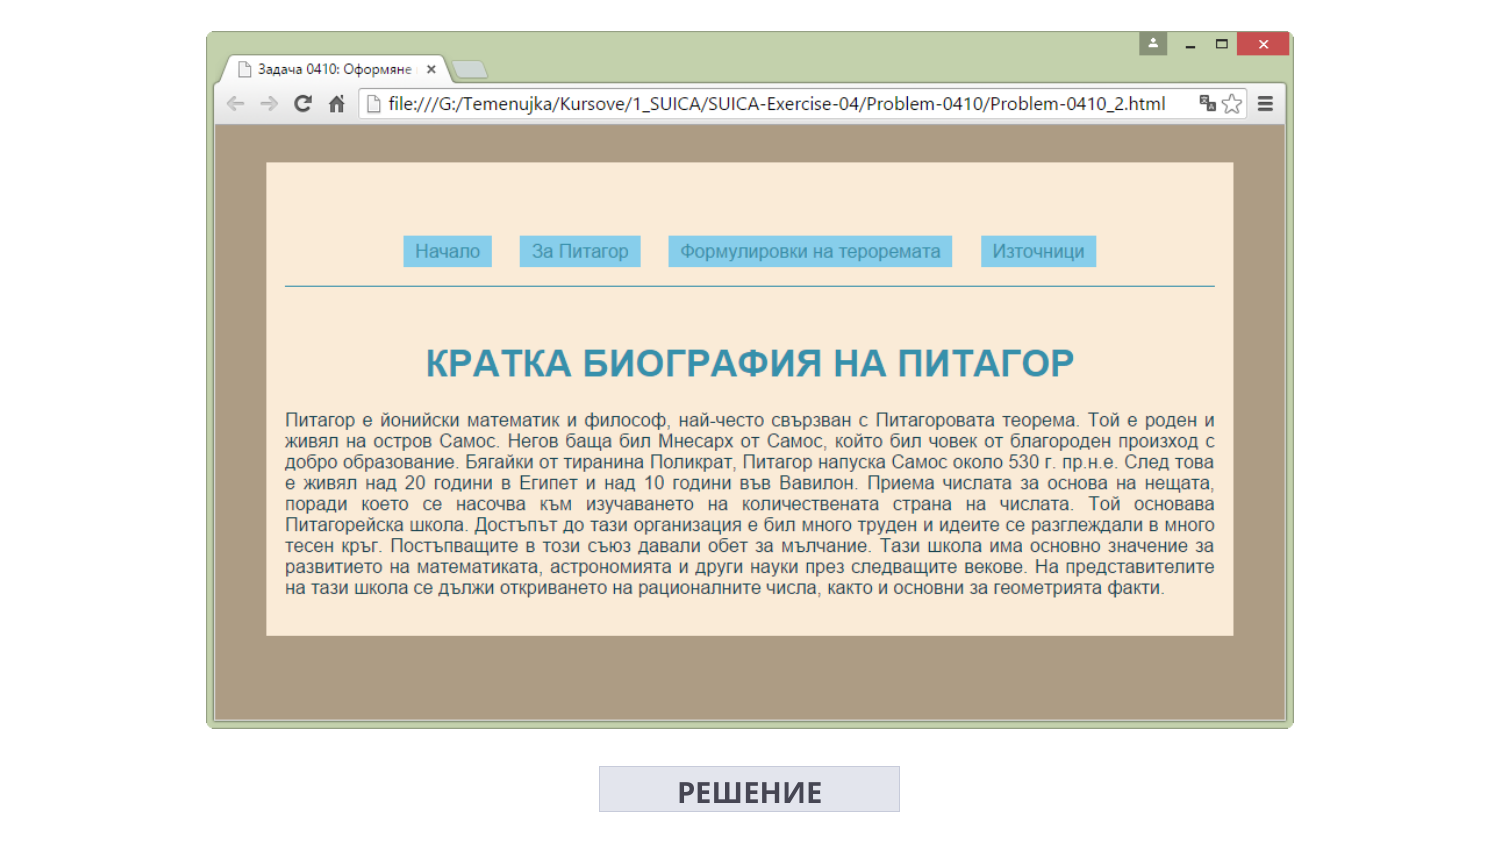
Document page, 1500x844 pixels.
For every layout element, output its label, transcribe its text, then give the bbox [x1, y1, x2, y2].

text_box РЕШЕНИЕ [599, 766, 900, 812]
picture [206, 31, 1294, 729]
